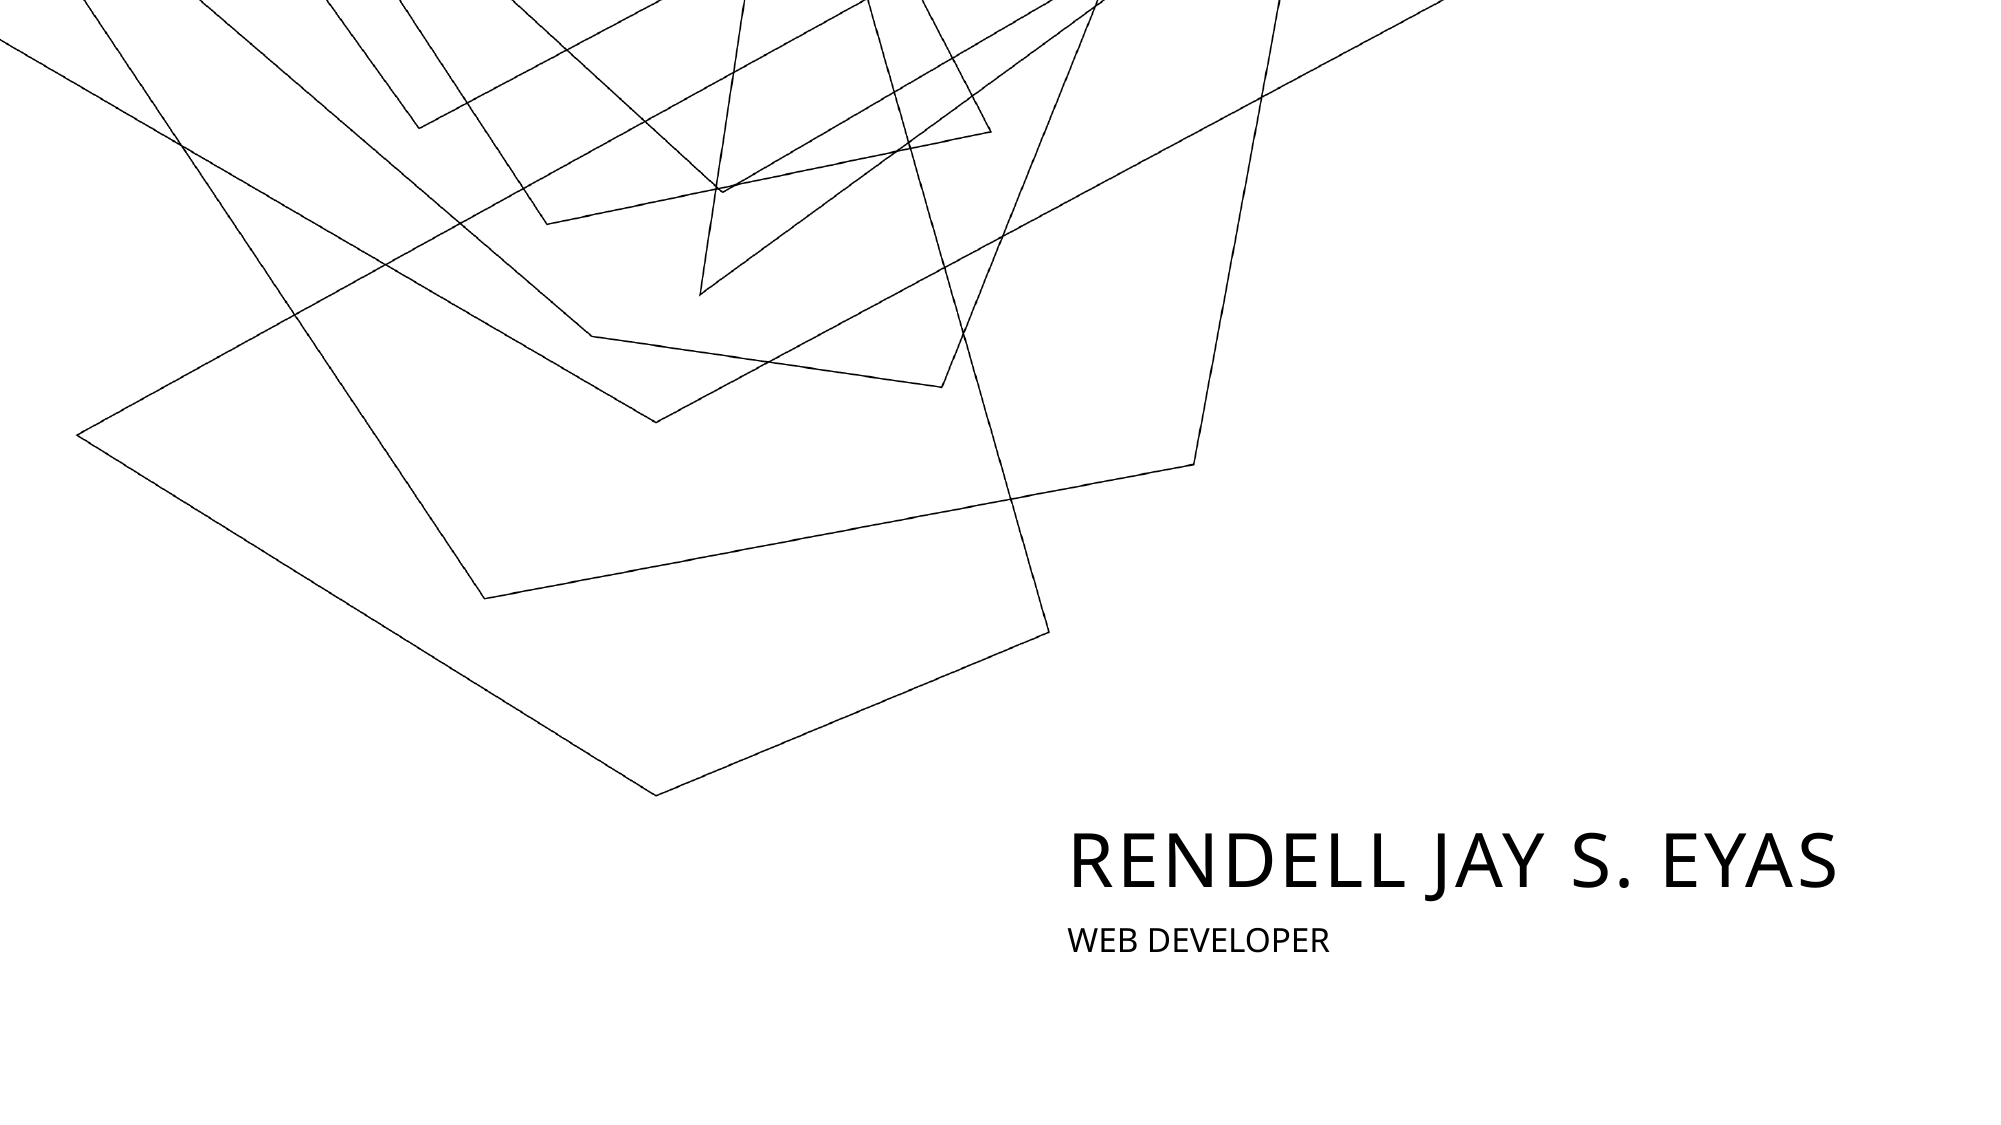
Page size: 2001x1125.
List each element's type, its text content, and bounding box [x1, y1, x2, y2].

title Rendell Jay S. Eyas [1052, 727, 1864, 912]
subtitle WEB DEVELOPER [1052, 916, 1864, 982]
picture [0, 0, 1557, 830]
